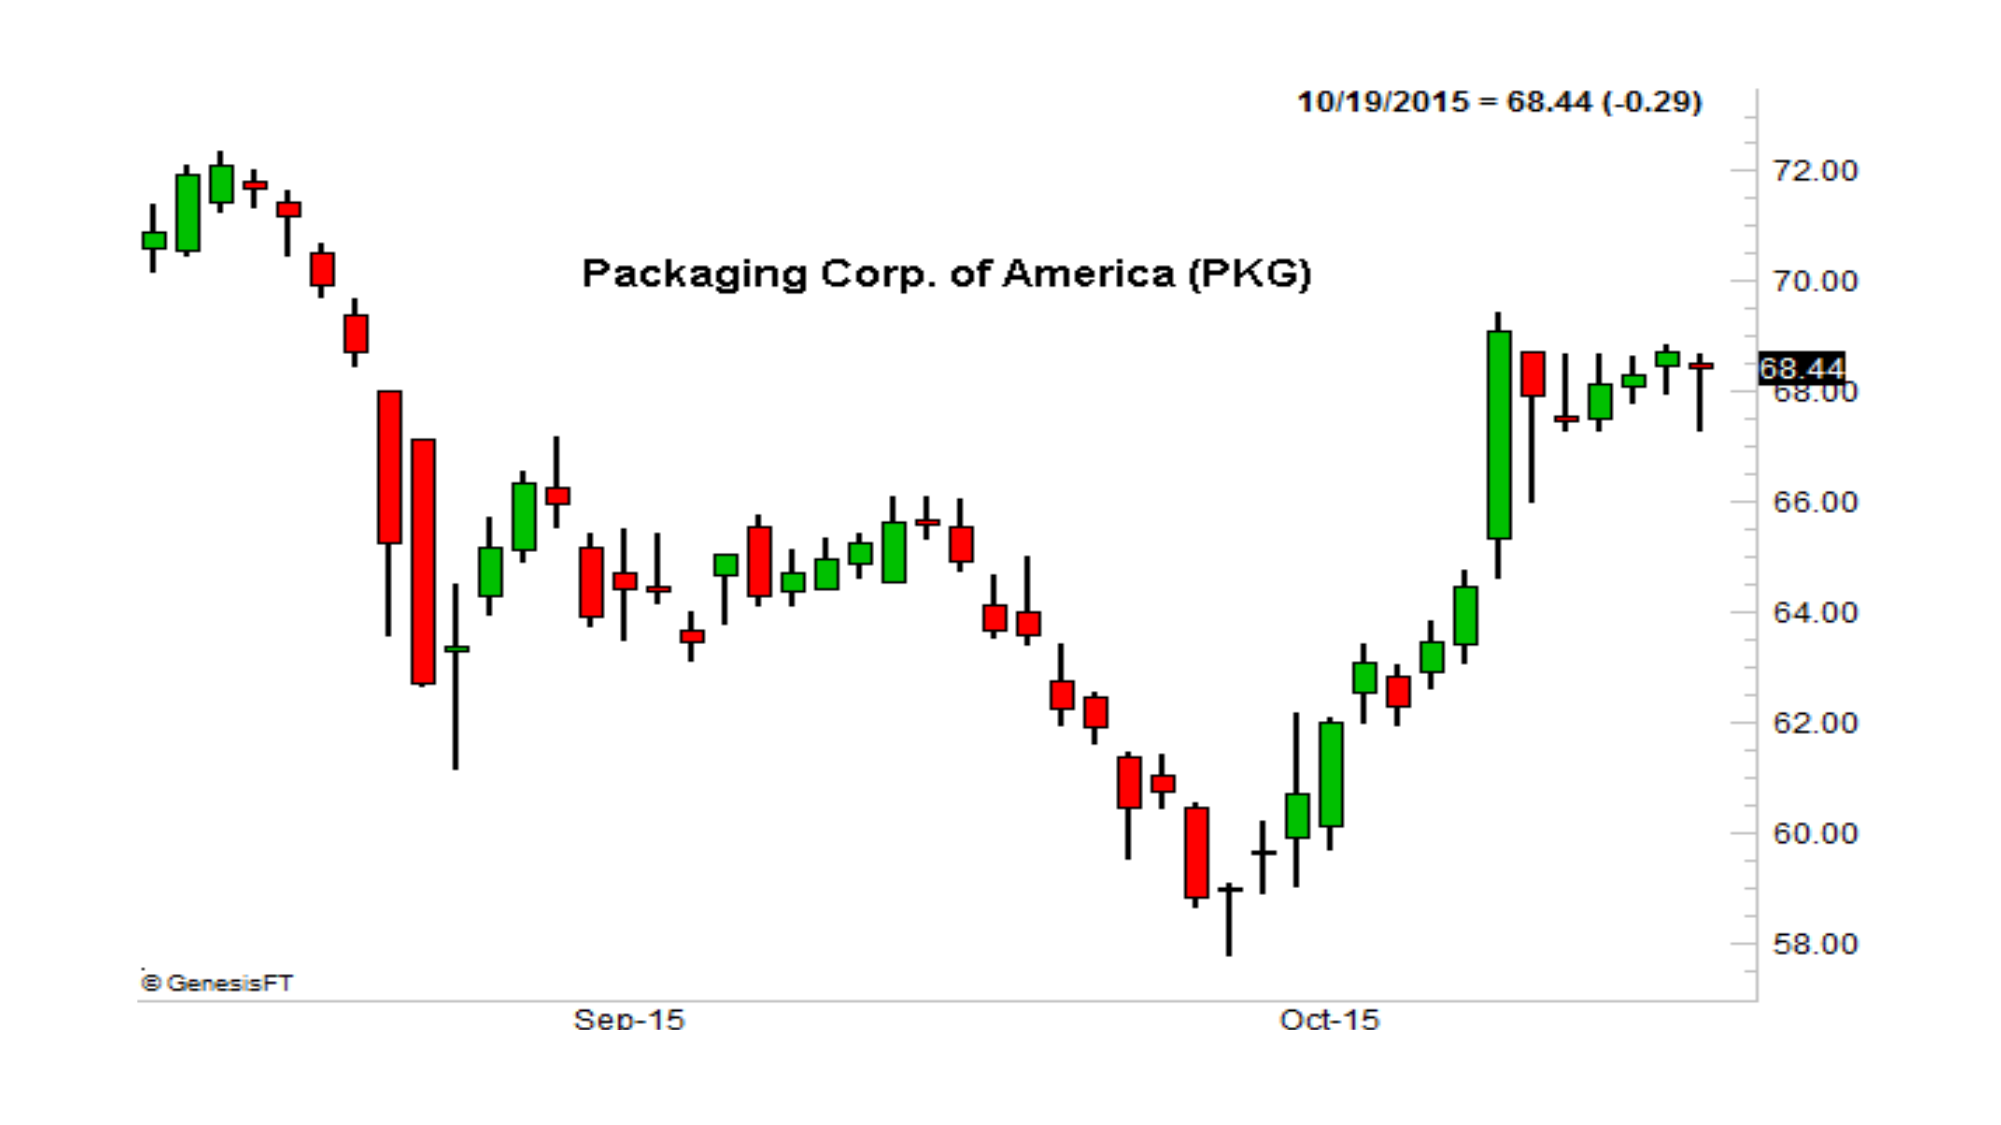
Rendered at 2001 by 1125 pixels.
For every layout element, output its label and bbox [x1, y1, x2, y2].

list [137, 87, 1863, 1030]
